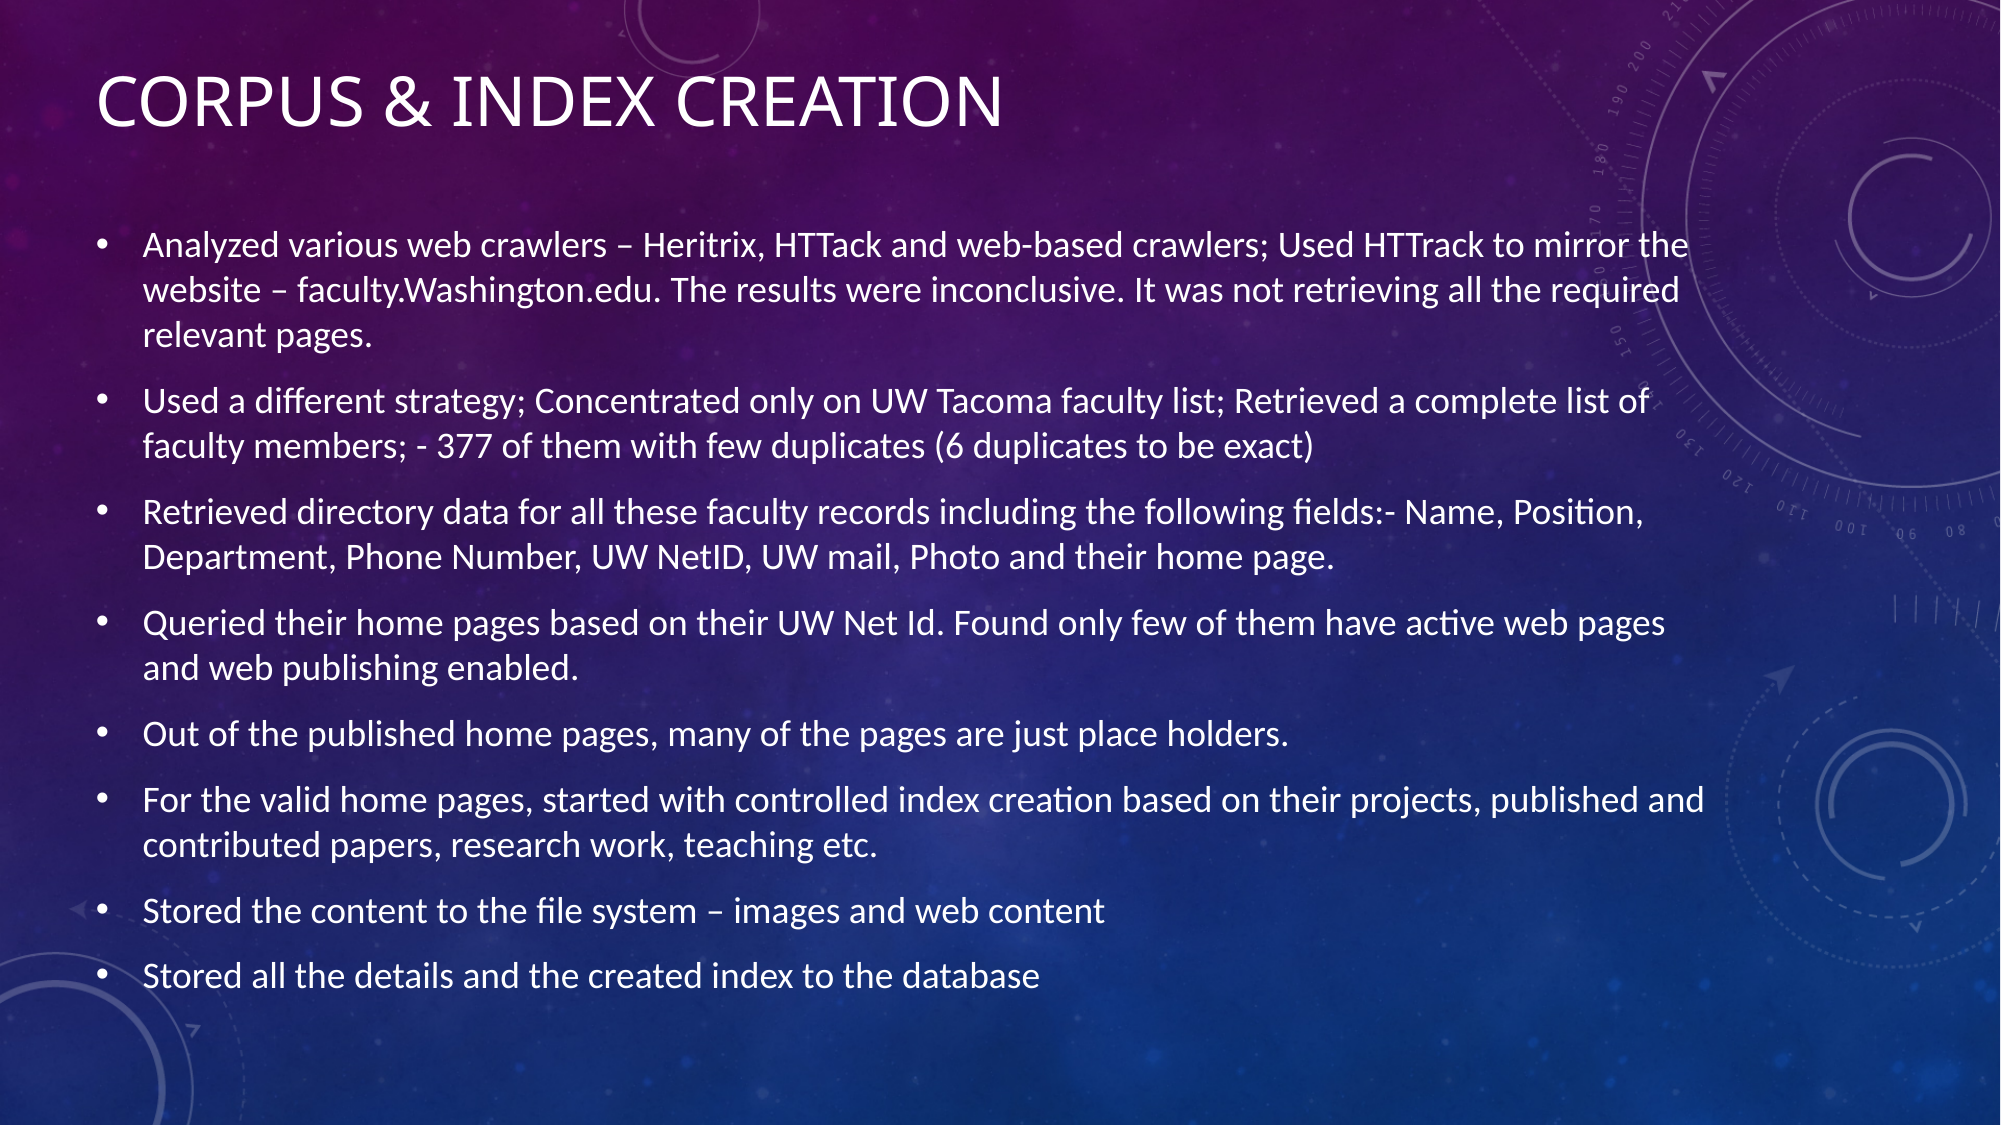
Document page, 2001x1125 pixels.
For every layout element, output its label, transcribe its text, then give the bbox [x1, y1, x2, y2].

picture [0, 0, 2001, 1125]
list Analyzed various web crawlers – Heritrix, HTTack and web-based crawlers; Used HTTrack to mirror the website – faculty.Washington.edu. The results were inconclusive. It was not retrieving all the required relevant pages. Used a different strategy; Concentrated only on UW Tacoma faculty list; Retrieved a complete list of faculty members; - 377 of them with few duplicates (6 duplicates to be exact) Retrieved directory data for all these faculty records including the following fields:- Name, Position, Department, Phone Number, UW NetID, UW mail, Photo and their home page. Queried their home pages based on their UW Net Id. Found only few of them have active web pages and web publishing enabled. Out of the published home pages, many of the pages are just place holders. For the valid home pages, started with controlled index creation based on their projects, published and contributed papers, research work, teaching etc. Stored the content to the file system – images and web content Stored all the details and the created index to the database [80, 147, 1743, 1069]
title Corpus & Index creation [80, 49, 1743, 147]
